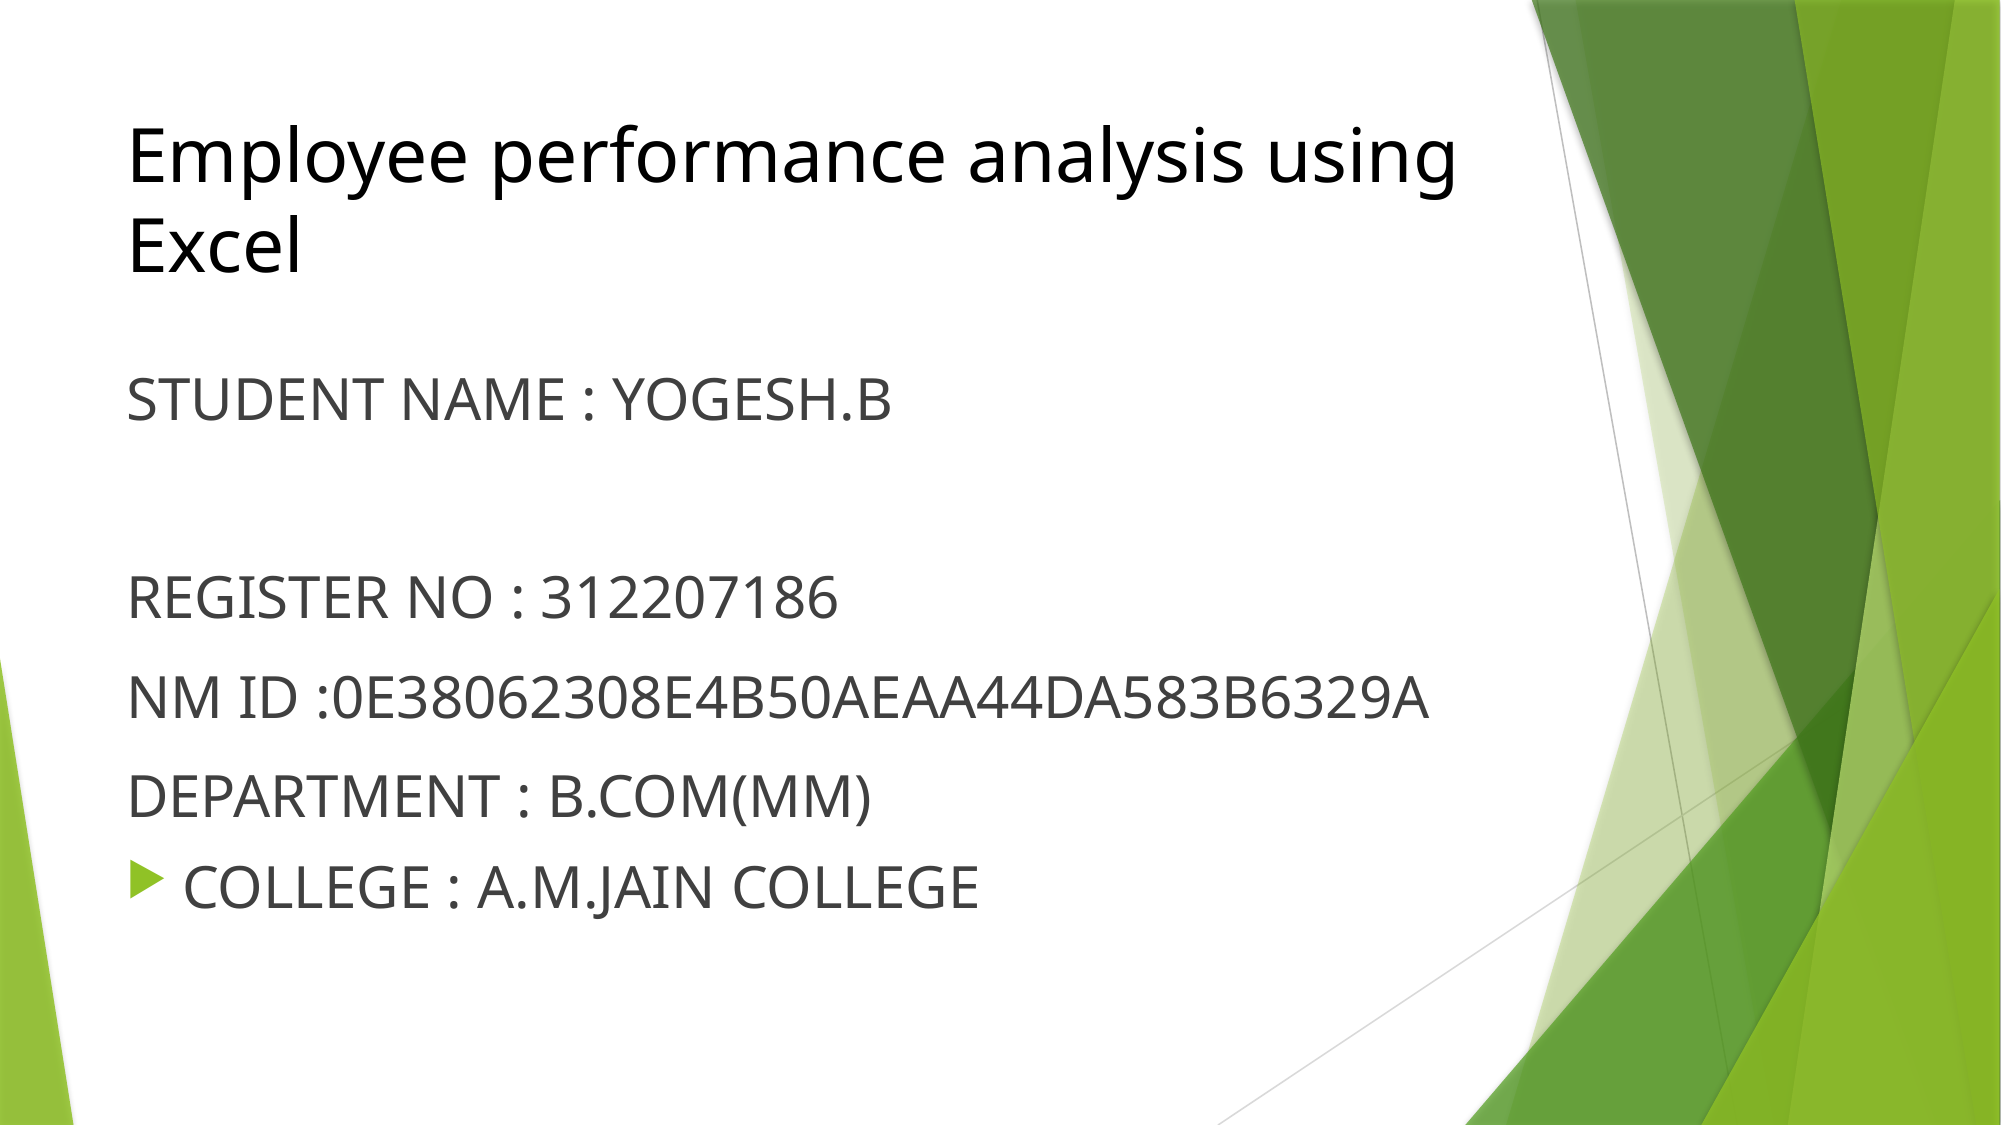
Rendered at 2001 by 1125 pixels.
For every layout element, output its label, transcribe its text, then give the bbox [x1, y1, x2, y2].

list STUDENT NAME : YOGESH.B REGISTER NO : 312207186 NM ID :0E38062308E4B50AEAA44DA583B6329A DEPARTMENT : B.COM(MM) COLLEGE : A.M.JAIN COLLEGE [111, 354, 1522, 992]
title Employee performance analysis using Excel [111, 99, 1522, 317]
text_box [851, 414, 1152, 715]
